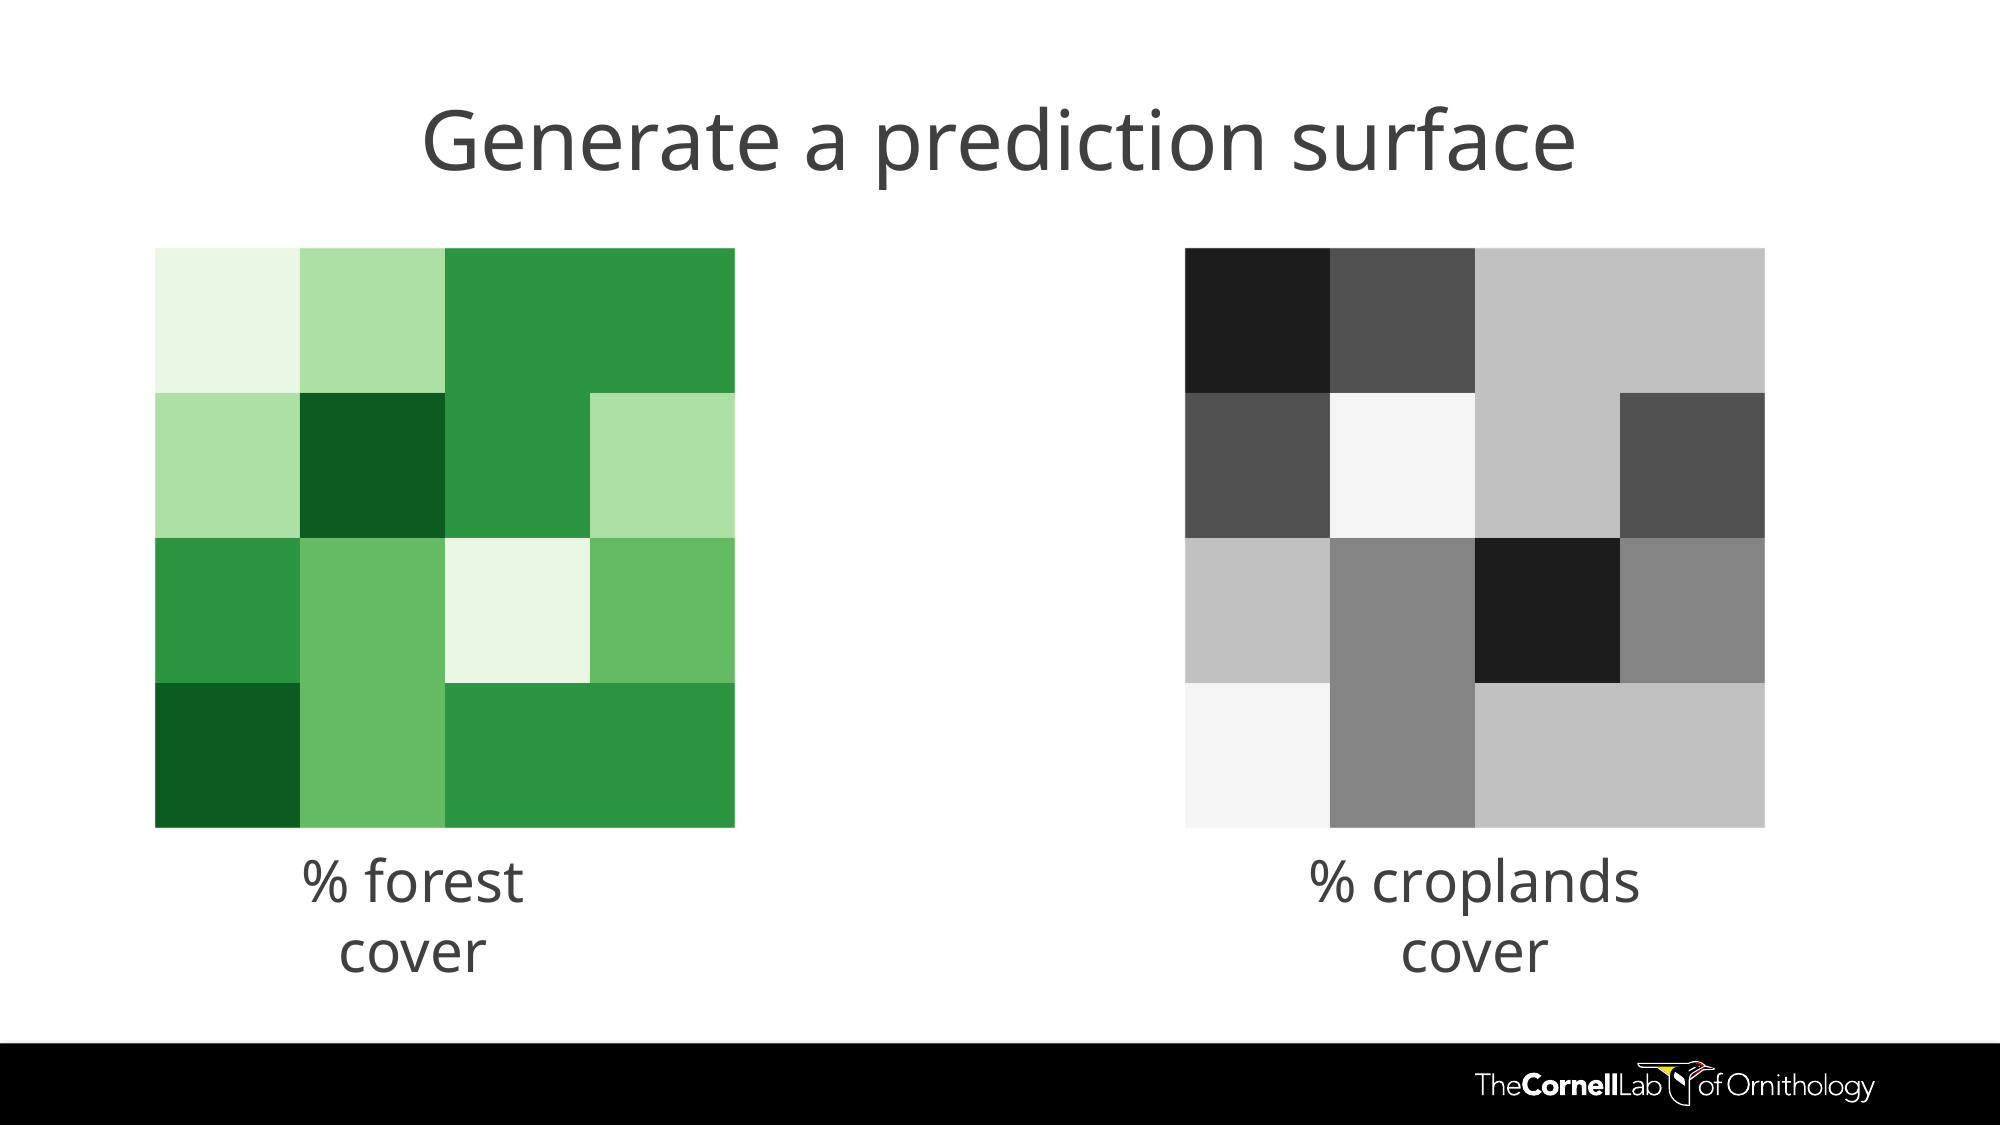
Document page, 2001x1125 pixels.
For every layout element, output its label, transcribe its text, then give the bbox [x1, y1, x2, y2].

picture [1162, 225, 1788, 851]
picture [132, 225, 758, 851]
text_box % forest cover [212, 863, 613, 965]
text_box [0, 1043, 2000, 1125]
text_box % croplands cover [1235, 863, 1715, 965]
text_box Generate a prediction surface [212, 61, 1788, 213]
